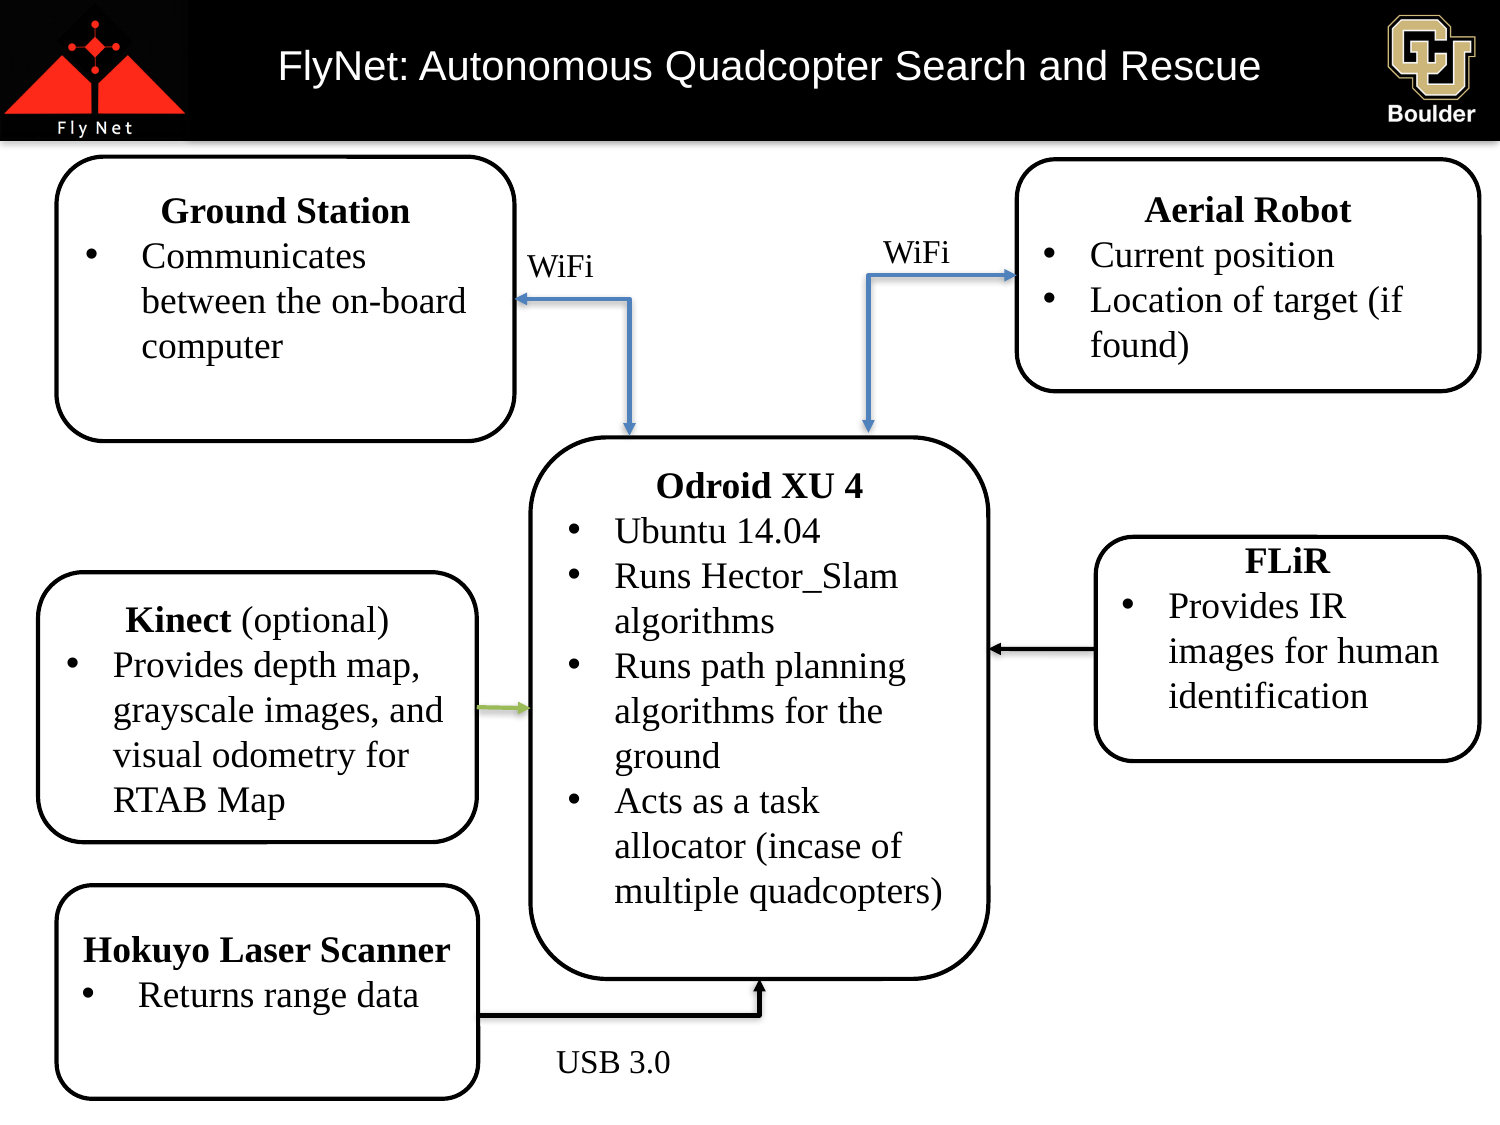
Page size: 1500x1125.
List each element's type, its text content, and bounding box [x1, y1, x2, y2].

text_box USB 3.0 [541, 1032, 713, 1125]
text_box WiFi [512, 237, 683, 332]
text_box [477, 978, 760, 1016]
text_box FLiR Provides IR images for human identification [1093, 534, 1482, 764]
text_box Ground Station Communicates between the on-board computer [54, 154, 517, 444]
text_box Hokuyo Laser Scanner Returns range data [54, 883, 481, 1101]
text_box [514, 298, 630, 436]
text_box Kinect (optional) Provides depth map, grayscale images, and visual odometry for RTAB Map [35, 570, 479, 845]
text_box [868, 275, 1018, 434]
text_box Odroid XU 4 Ubuntu 14.04 Runs Hector_Slam algorithms Runs path planning algorithms for the ground Acts as a task allocator (incase of multiple quadcopters) [528, 435, 991, 982]
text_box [0, 0, 1500, 139]
text_box WiFi [868, 222, 1039, 318]
text_box Aerial Robot Current position Location of target (if found) [1014, 157, 1482, 394]
